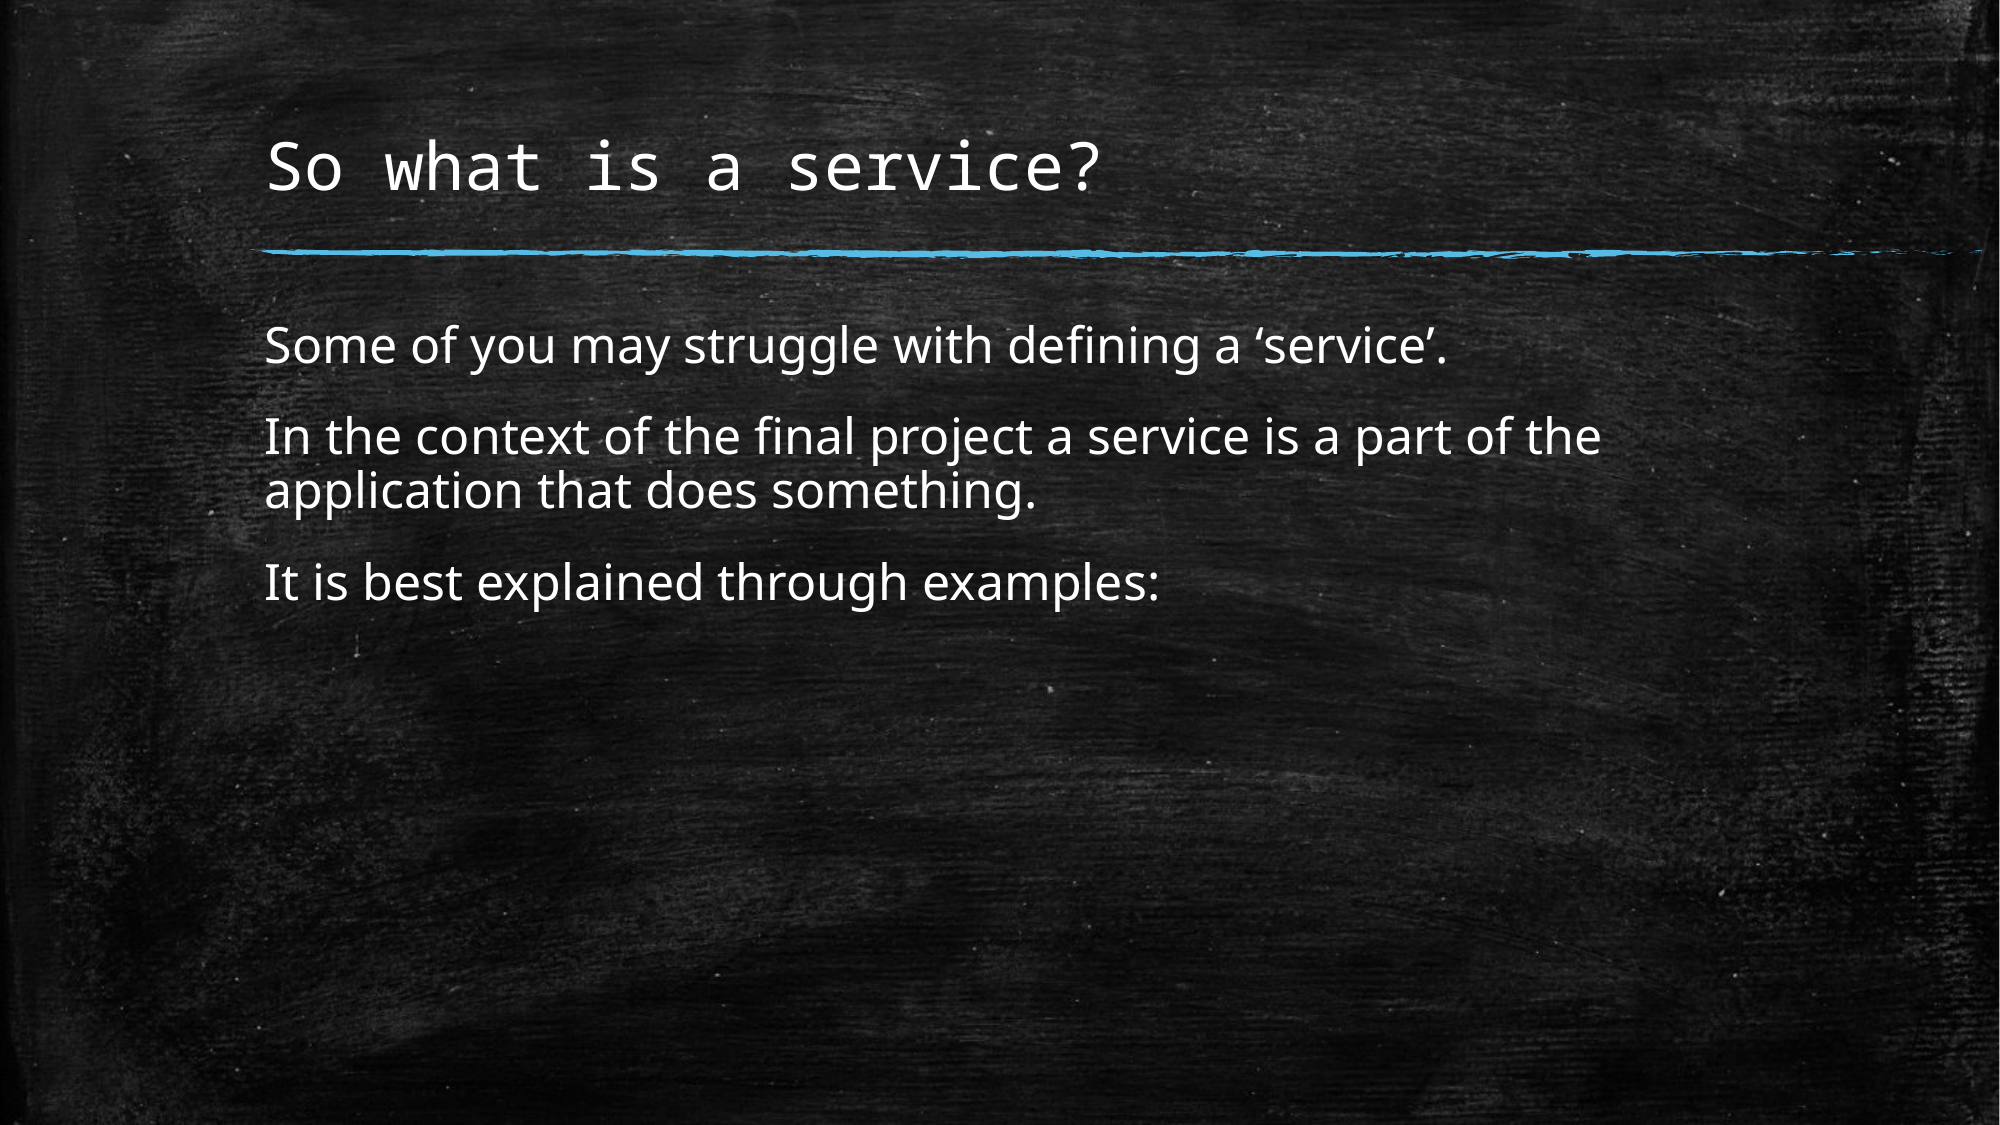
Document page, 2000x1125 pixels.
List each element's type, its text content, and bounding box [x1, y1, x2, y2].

title So what is a service? [249, 45, 1750, 213]
list Some of you may struggle with defining a ‘service’. In the context of the final project a service is a part of the application that does something. It is best explained through examples: [249, 312, 1750, 1013]
